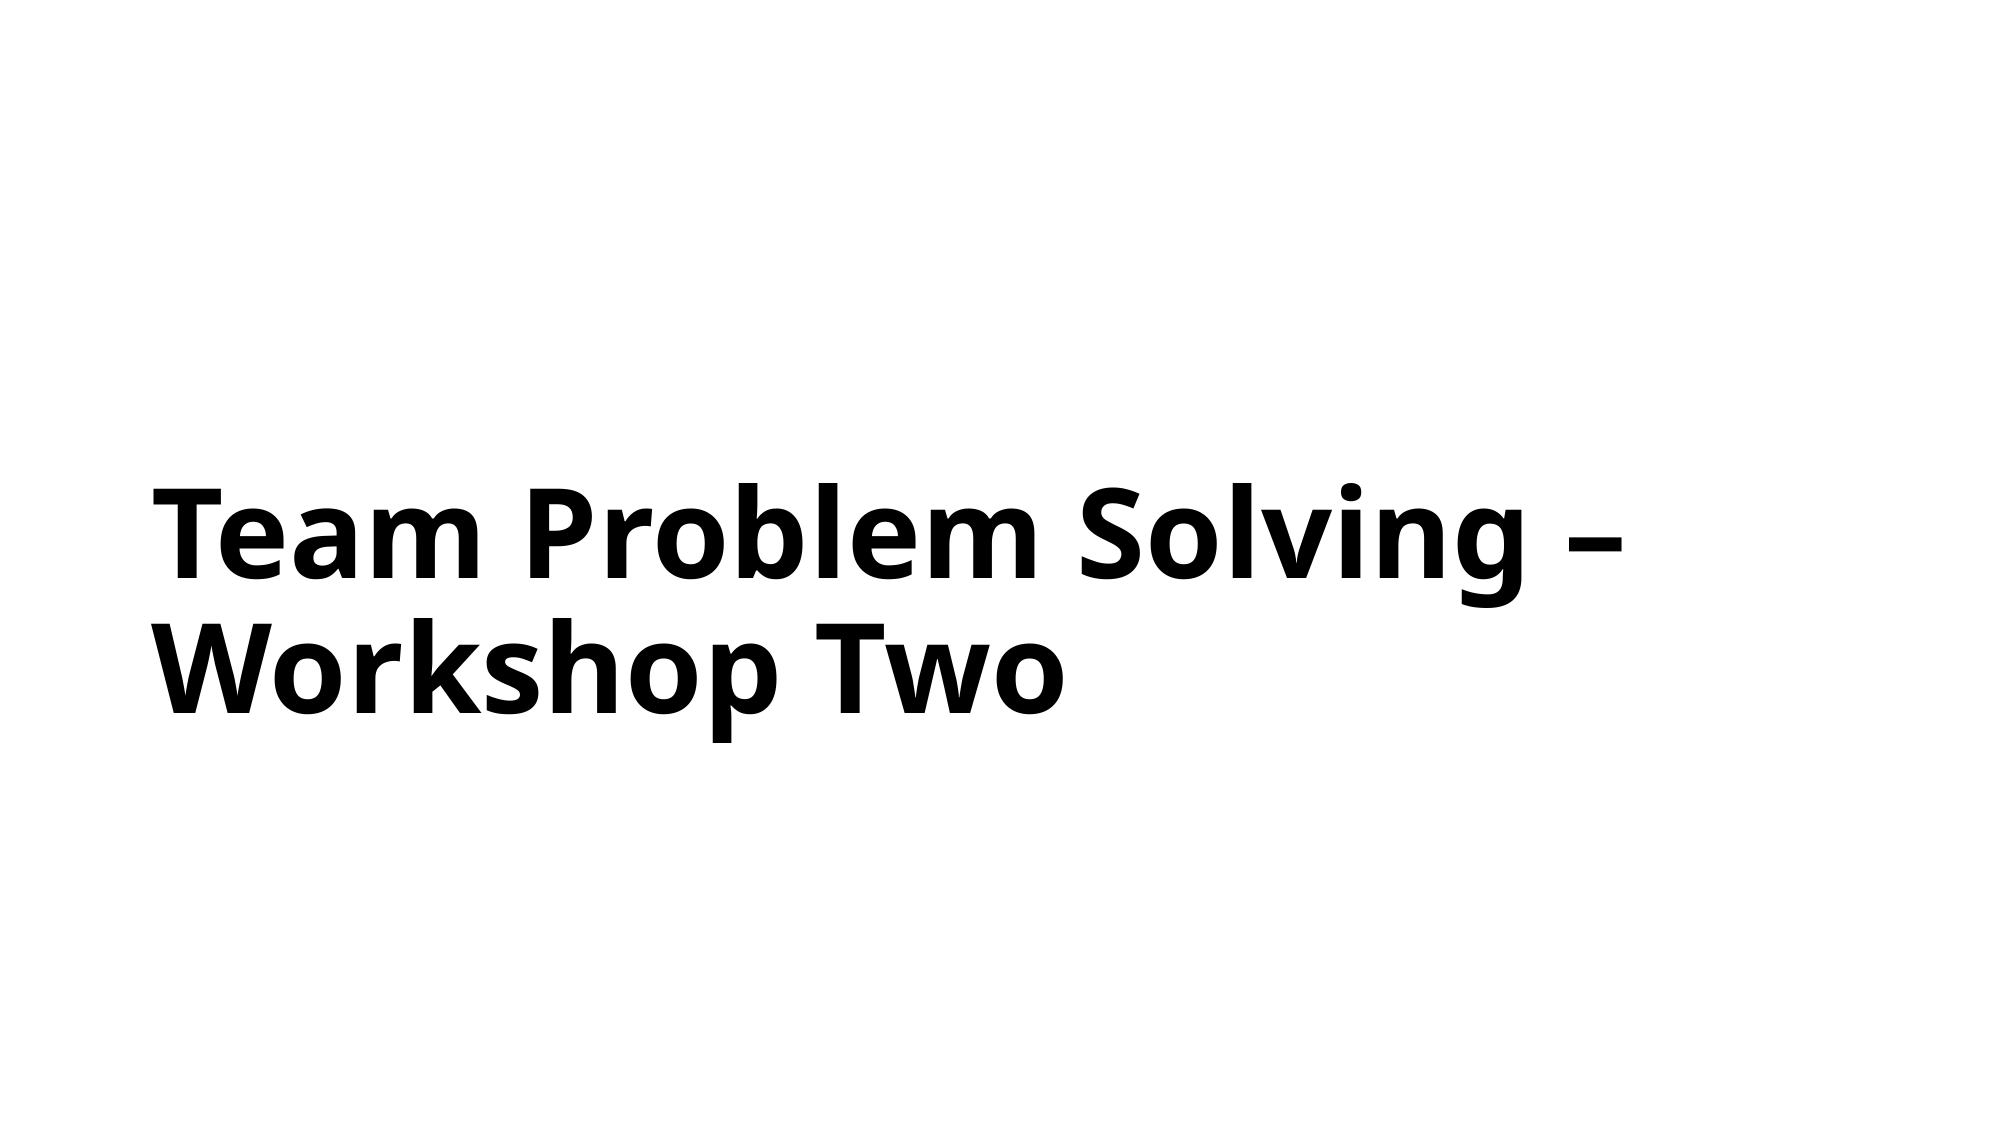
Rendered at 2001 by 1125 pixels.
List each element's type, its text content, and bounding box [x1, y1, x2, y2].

title Team Problem Solving – Workshop Two [136, 280, 1862, 749]
